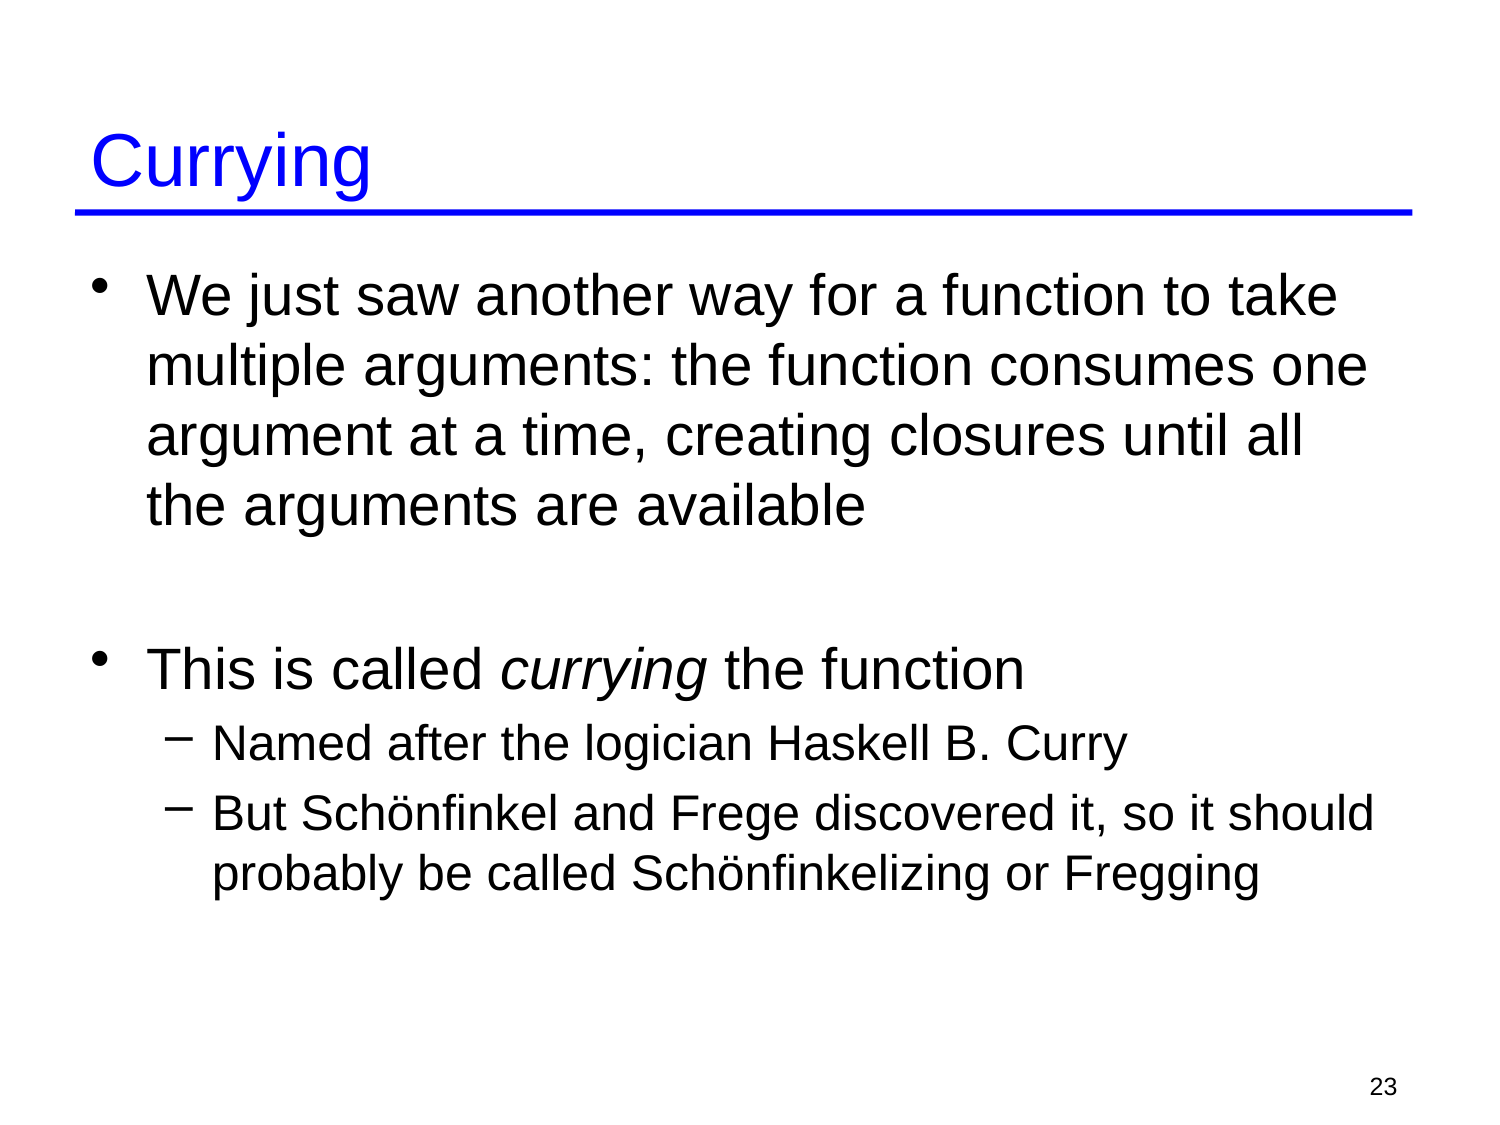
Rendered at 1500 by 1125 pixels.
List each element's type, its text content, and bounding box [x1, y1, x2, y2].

slide_number 23 [1099, 1062, 1413, 1101]
title Currying [74, 99, 1413, 213]
list We just saw another way for a function to take multiple arguments: the function consumes one argument at a time, creating closures until all the arguments are available This is called currying the function Named after the logician Haskell B. Curry But Schönfinkel and Frege discovered it, so it should probably be called Schönfinkelizing or Fregging [74, 249, 1413, 1051]
